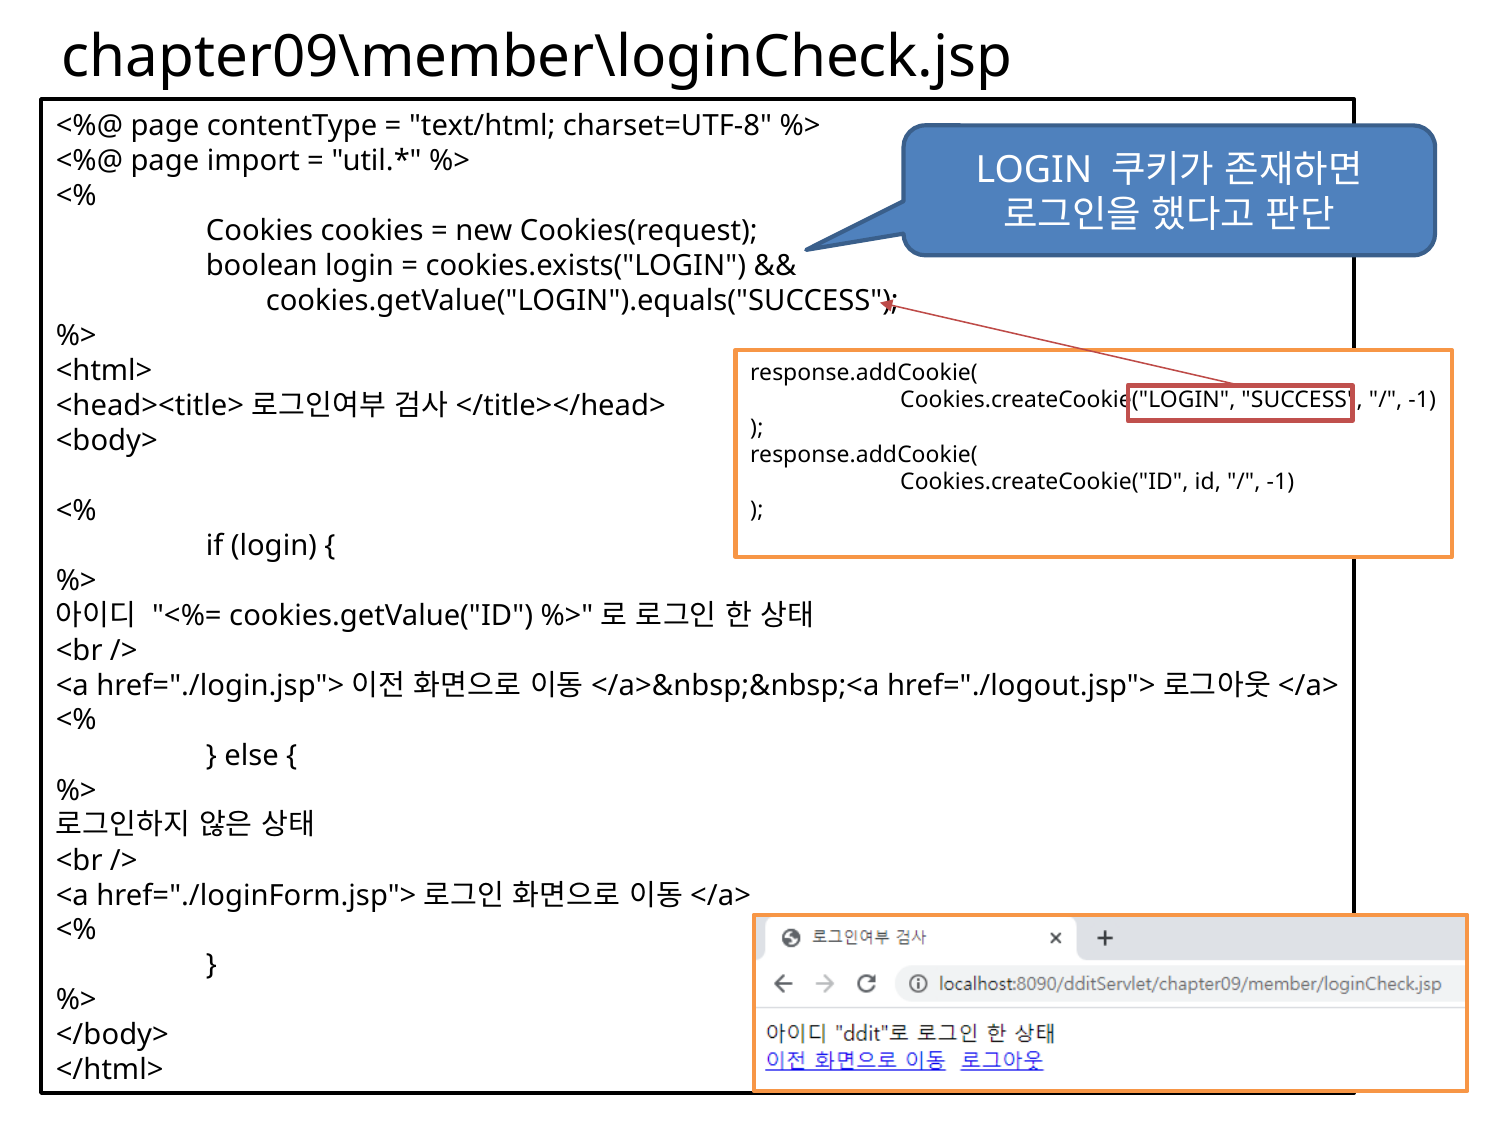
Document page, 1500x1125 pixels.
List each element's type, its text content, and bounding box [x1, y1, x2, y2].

text_box [1127, 385, 1353, 421]
text_box response.addCookie( Cookies.createCookie("LOGIN", "SUCCESS", "/", -1) ); response.addCookie( Cookies.createCookie("ID", id, "/", -1) ); [733, 348, 1454, 559]
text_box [879, 302, 1241, 386]
text_box LOGIN 쿠키가 존재하면 로그인을 했다고 판단 [804, 123, 1438, 258]
title chapter09\member\loginCheck.jsp [46, 5, 1465, 102]
picture [755, 916, 1466, 1090]
text_box <%@ page contentType = "text/html; charset=UTF-8" %> <%@ page import = "util.*" %> <% Cookies cookies = new Cookies(request); boolean login = cookies.exists("LOGIN") && cookies.getValue("LOGIN").equals("SUCCESS"); %> <html> <head><title>로그인여부 검사</title></head> <body> <% if (login) { %> 아이디 "<%= cookies.getValue("ID") %>"로 로그인 한 상태 <br /> <a href="./login.jsp">이전 화면으로 이동</a>&nbsp;&nbsp;<a href="./logout.jsp">로그아웃</a> <% } else { %> 로그인하지 않은 상태 <br /> <a href="./loginForm.jsp">로그인 화면으로 이동</a> <% } %> </body> </html> [39, 97, 1356, 1095]
